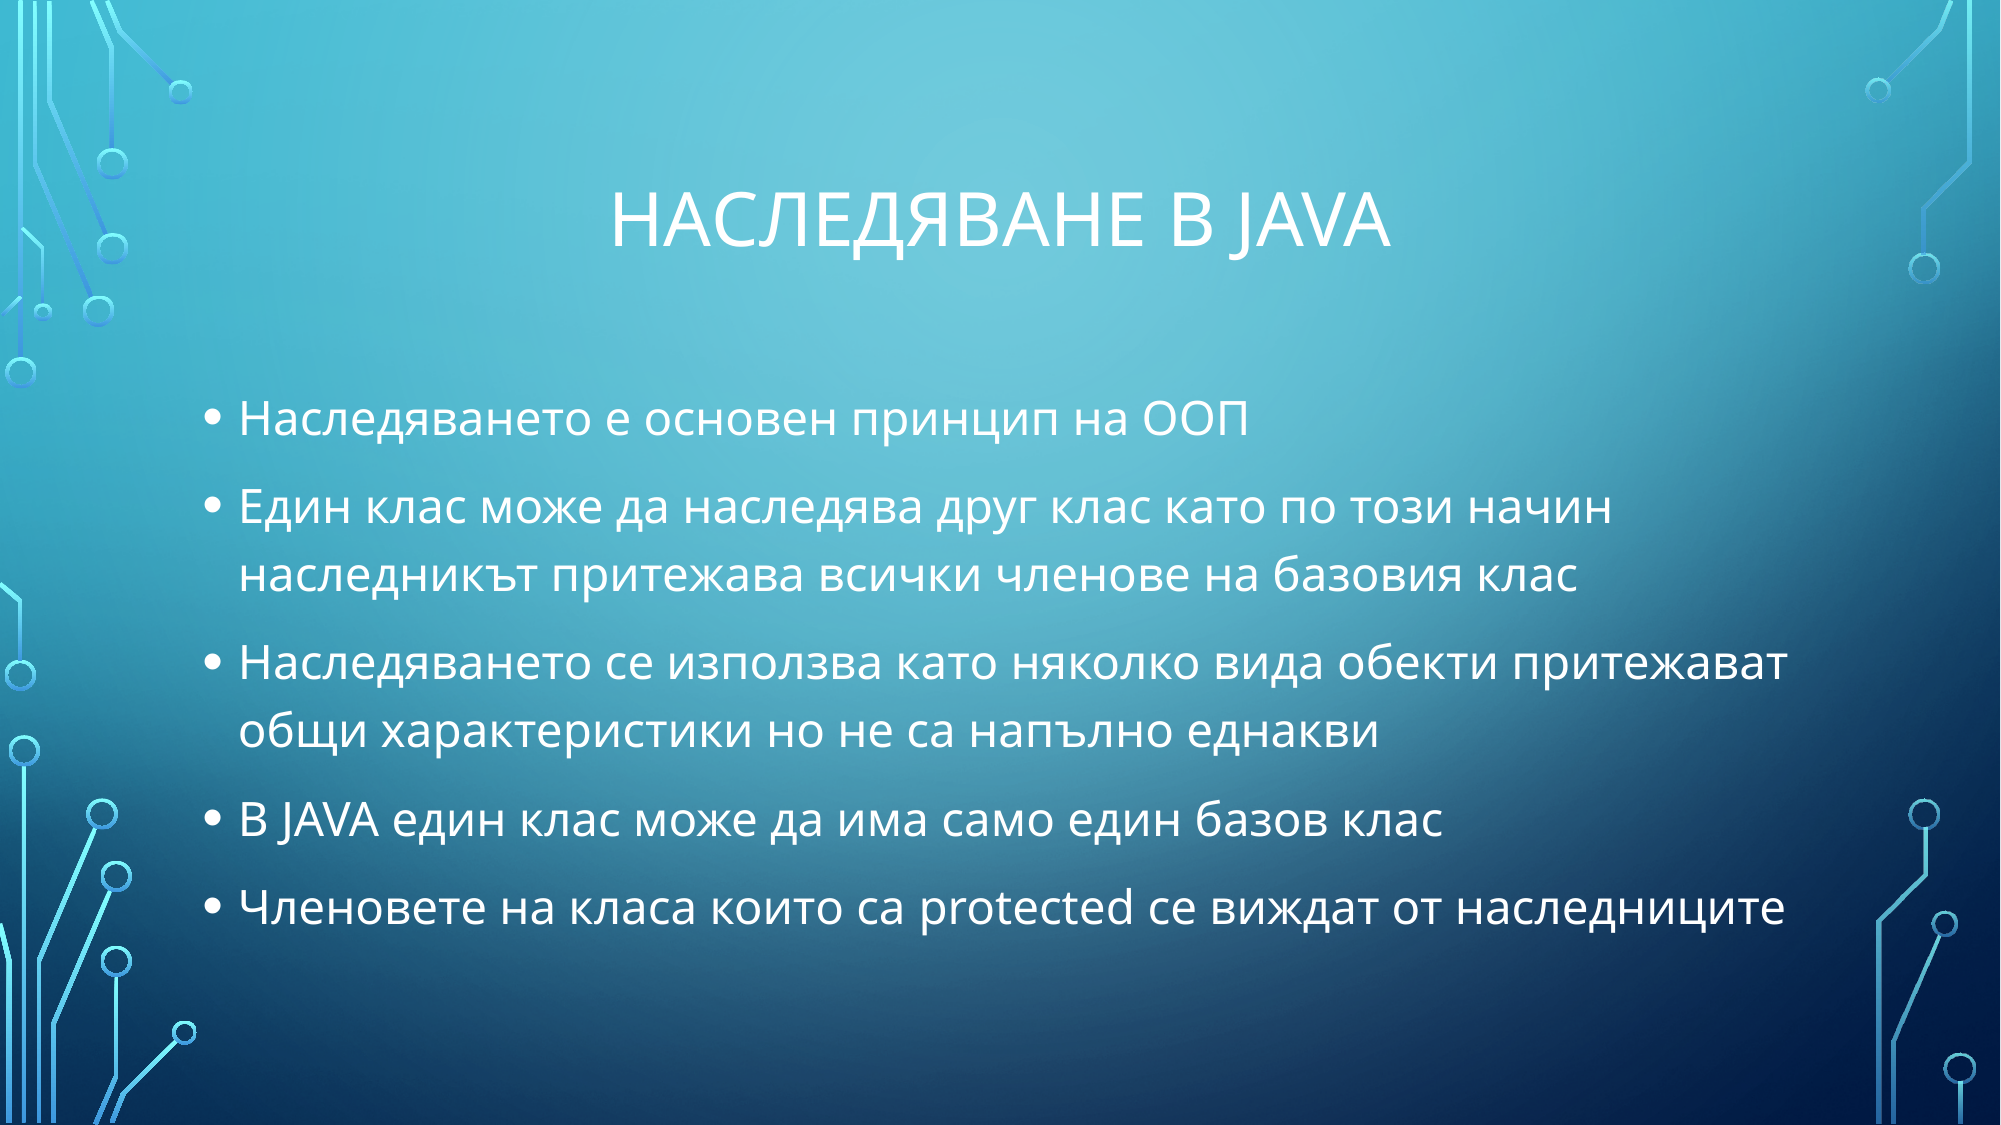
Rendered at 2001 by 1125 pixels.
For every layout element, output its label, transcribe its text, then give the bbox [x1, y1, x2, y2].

list Наследяването е основен принцип на ООП Един клас може да наследява друг клас като по този начин наследникът притежава всички членове на базовия клас Наследяването се използва като няколко вида обекти притежават общи характеристики но не са напълно еднакви В JAVA един клас може да има само един базов клас Членовете на класа които са protected се виждат от наследниците [187, 369, 1813, 950]
title Наследяване в java [187, 101, 1813, 344]
